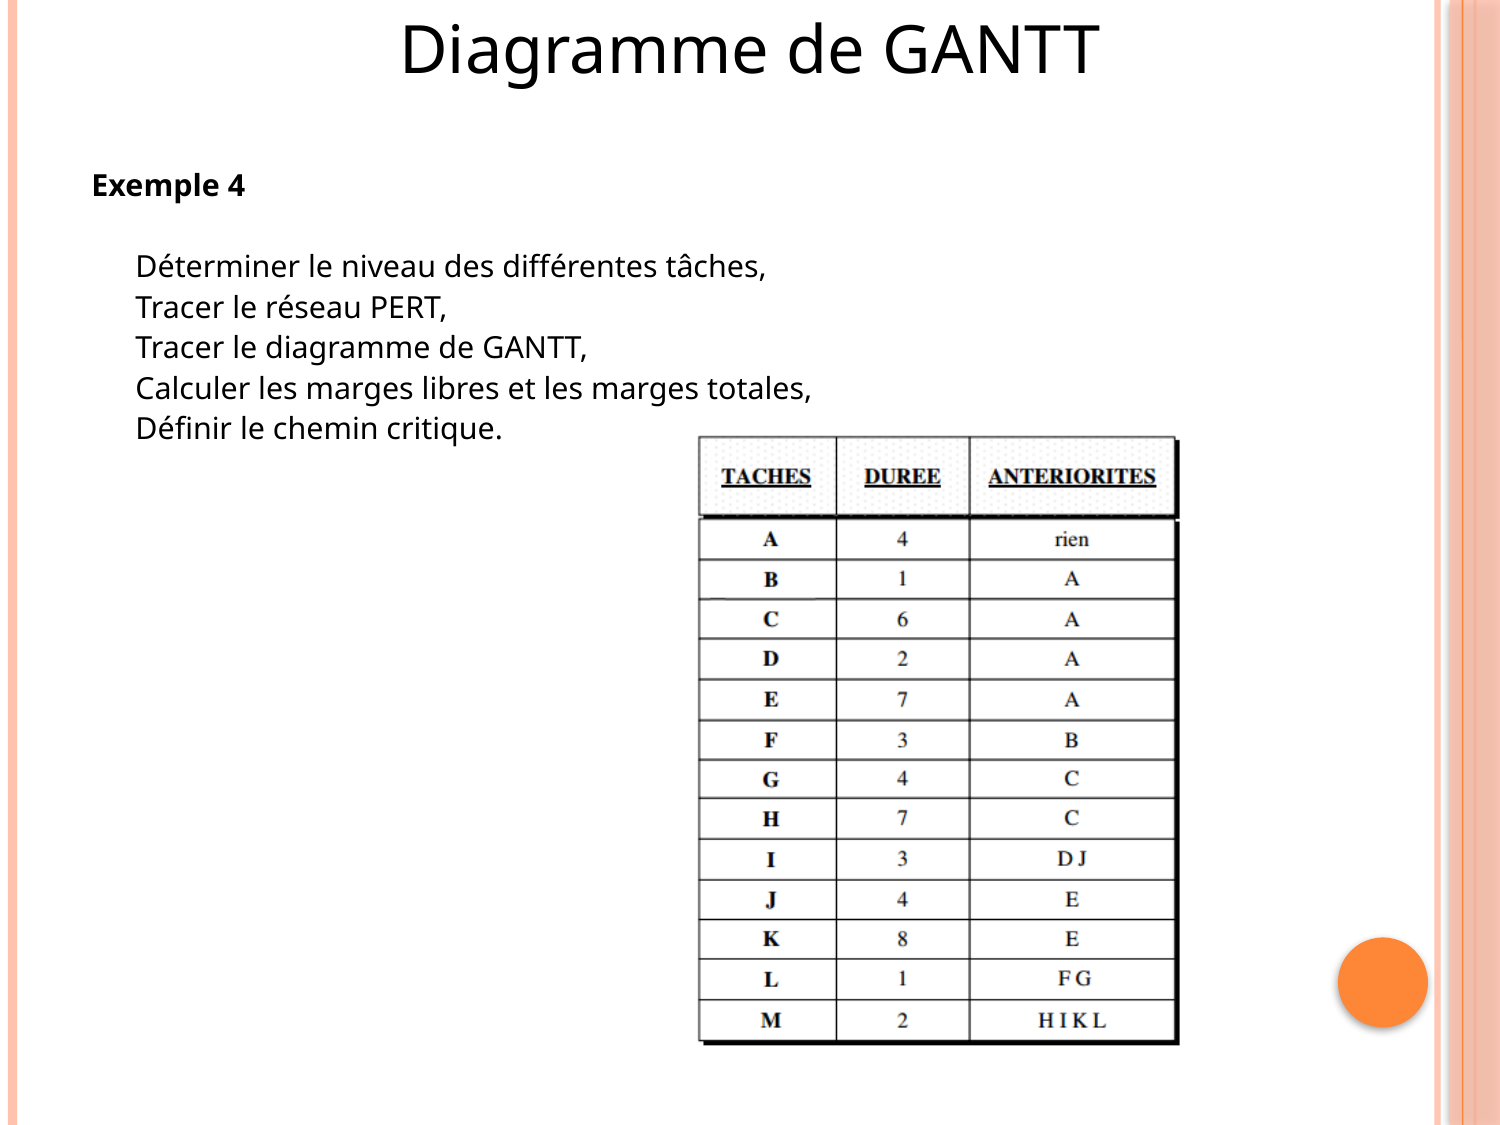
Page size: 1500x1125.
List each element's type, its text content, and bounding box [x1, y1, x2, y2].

text_box Diagramme de GANTT [0, 0, 1500, 106]
picture [690, 432, 1188, 1056]
list Exemple 4 Déterminer le niveau des différentes tâches, Tracer le réseau PERT, Tracer le diagramme de GANTT, Calculer les marges libres et les marges totales, Définir le chemin critique. [76, 106, 1427, 457]
